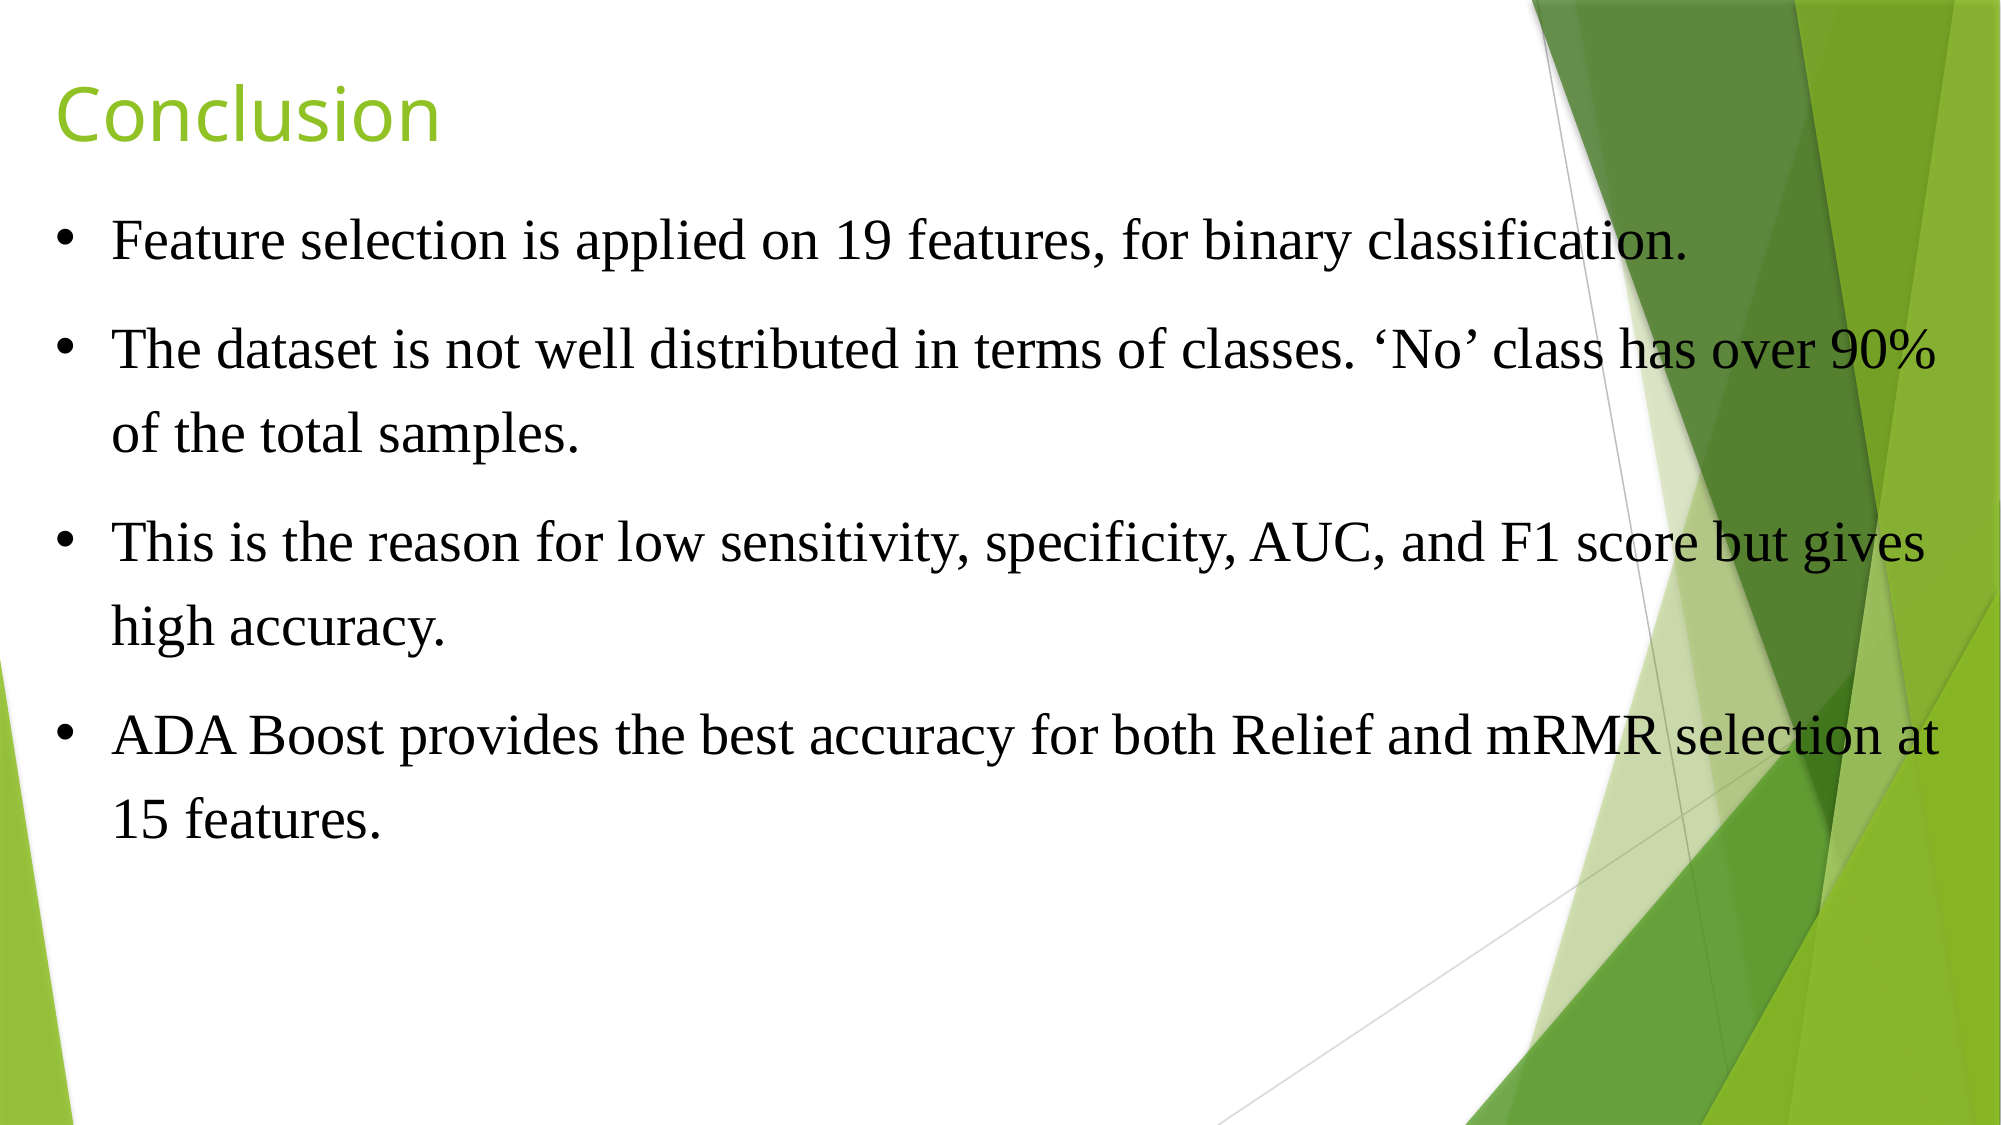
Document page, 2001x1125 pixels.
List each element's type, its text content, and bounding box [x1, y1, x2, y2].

text_box Feature selection is applied on 19 features, for binary classification. The dataset is not well distributed in terms of classes. ‘No’ class has over 90% of the total samples. This is the reason for low sensitivity, specificity, AUC, and F1 score but gives high accuracy. ADA Boost provides the best accuracy for both Relief and mRMR selection at 15 features. [40, 193, 1967, 937]
text_box Conclusion [40, 59, 1995, 165]
